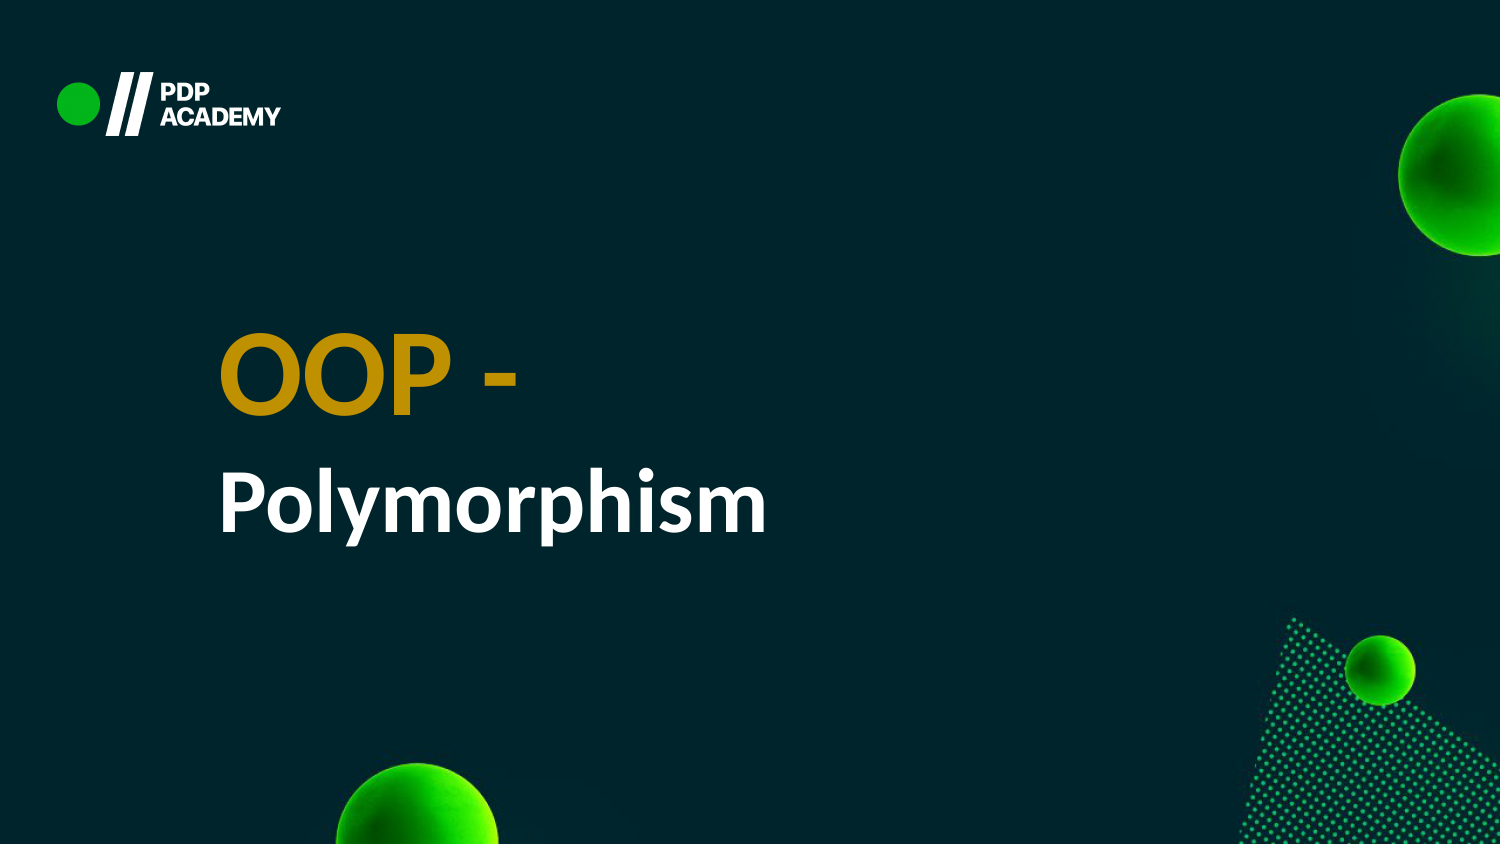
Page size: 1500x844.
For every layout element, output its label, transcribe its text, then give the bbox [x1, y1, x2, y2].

text_box OOP - Polymorphism [203, 282, 992, 558]
picture [0, 0, 1500, 844]
